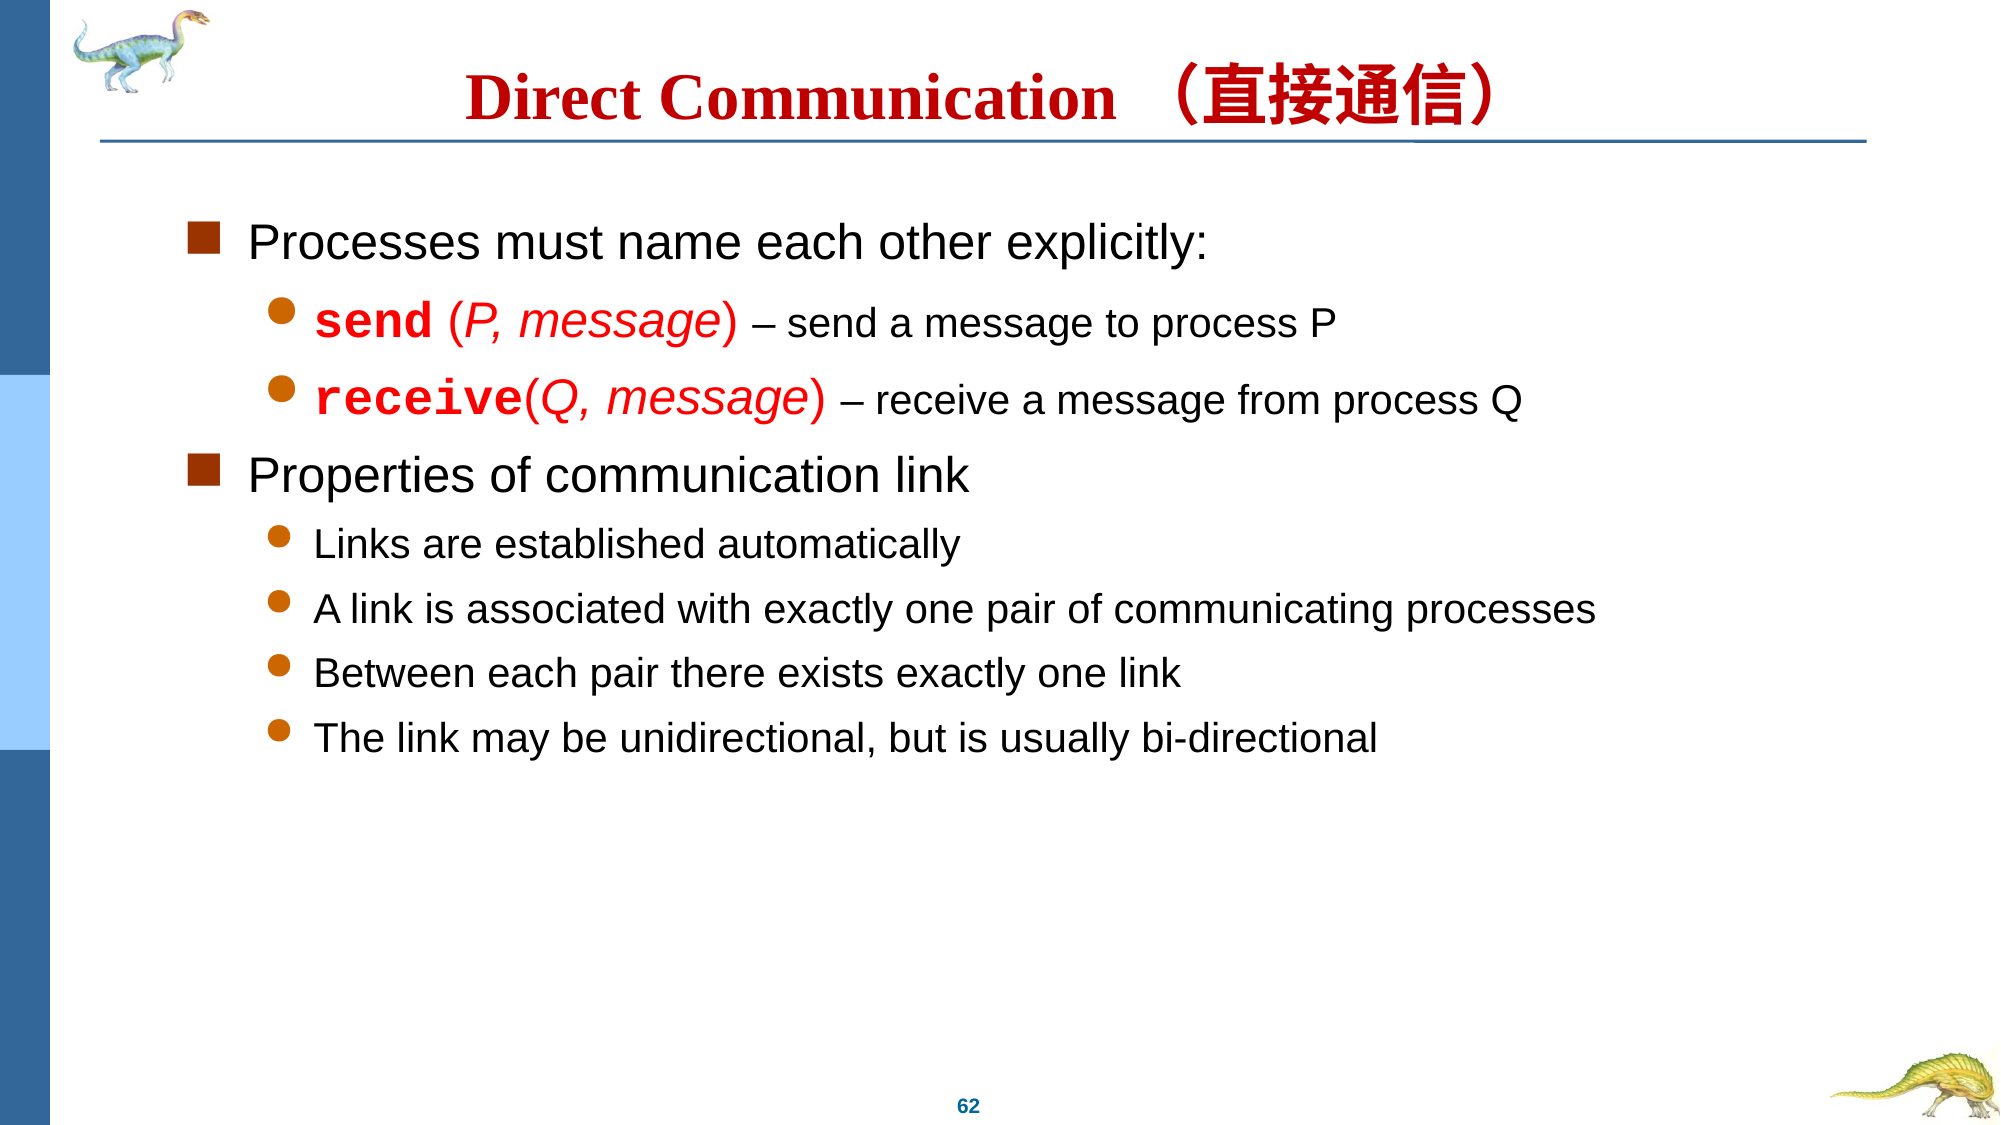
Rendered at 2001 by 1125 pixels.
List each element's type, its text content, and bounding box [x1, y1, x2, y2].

picture [62, 0, 225, 102]
picture [1827, 1045, 2000, 1125]
title Direct Communication（直接通信） [99, 45, 1900, 141]
list Processes must name each other explicitly: send (P, message) – send a message to process P receive(Q, message) – receive a message from process Q Properties of communication link Links are established automatically A link is associated with exactly one pair of communicating processes Between each pair there exists exactly one link The link may be unidirectional, but is usually bi-directional [176, 202, 1900, 946]
